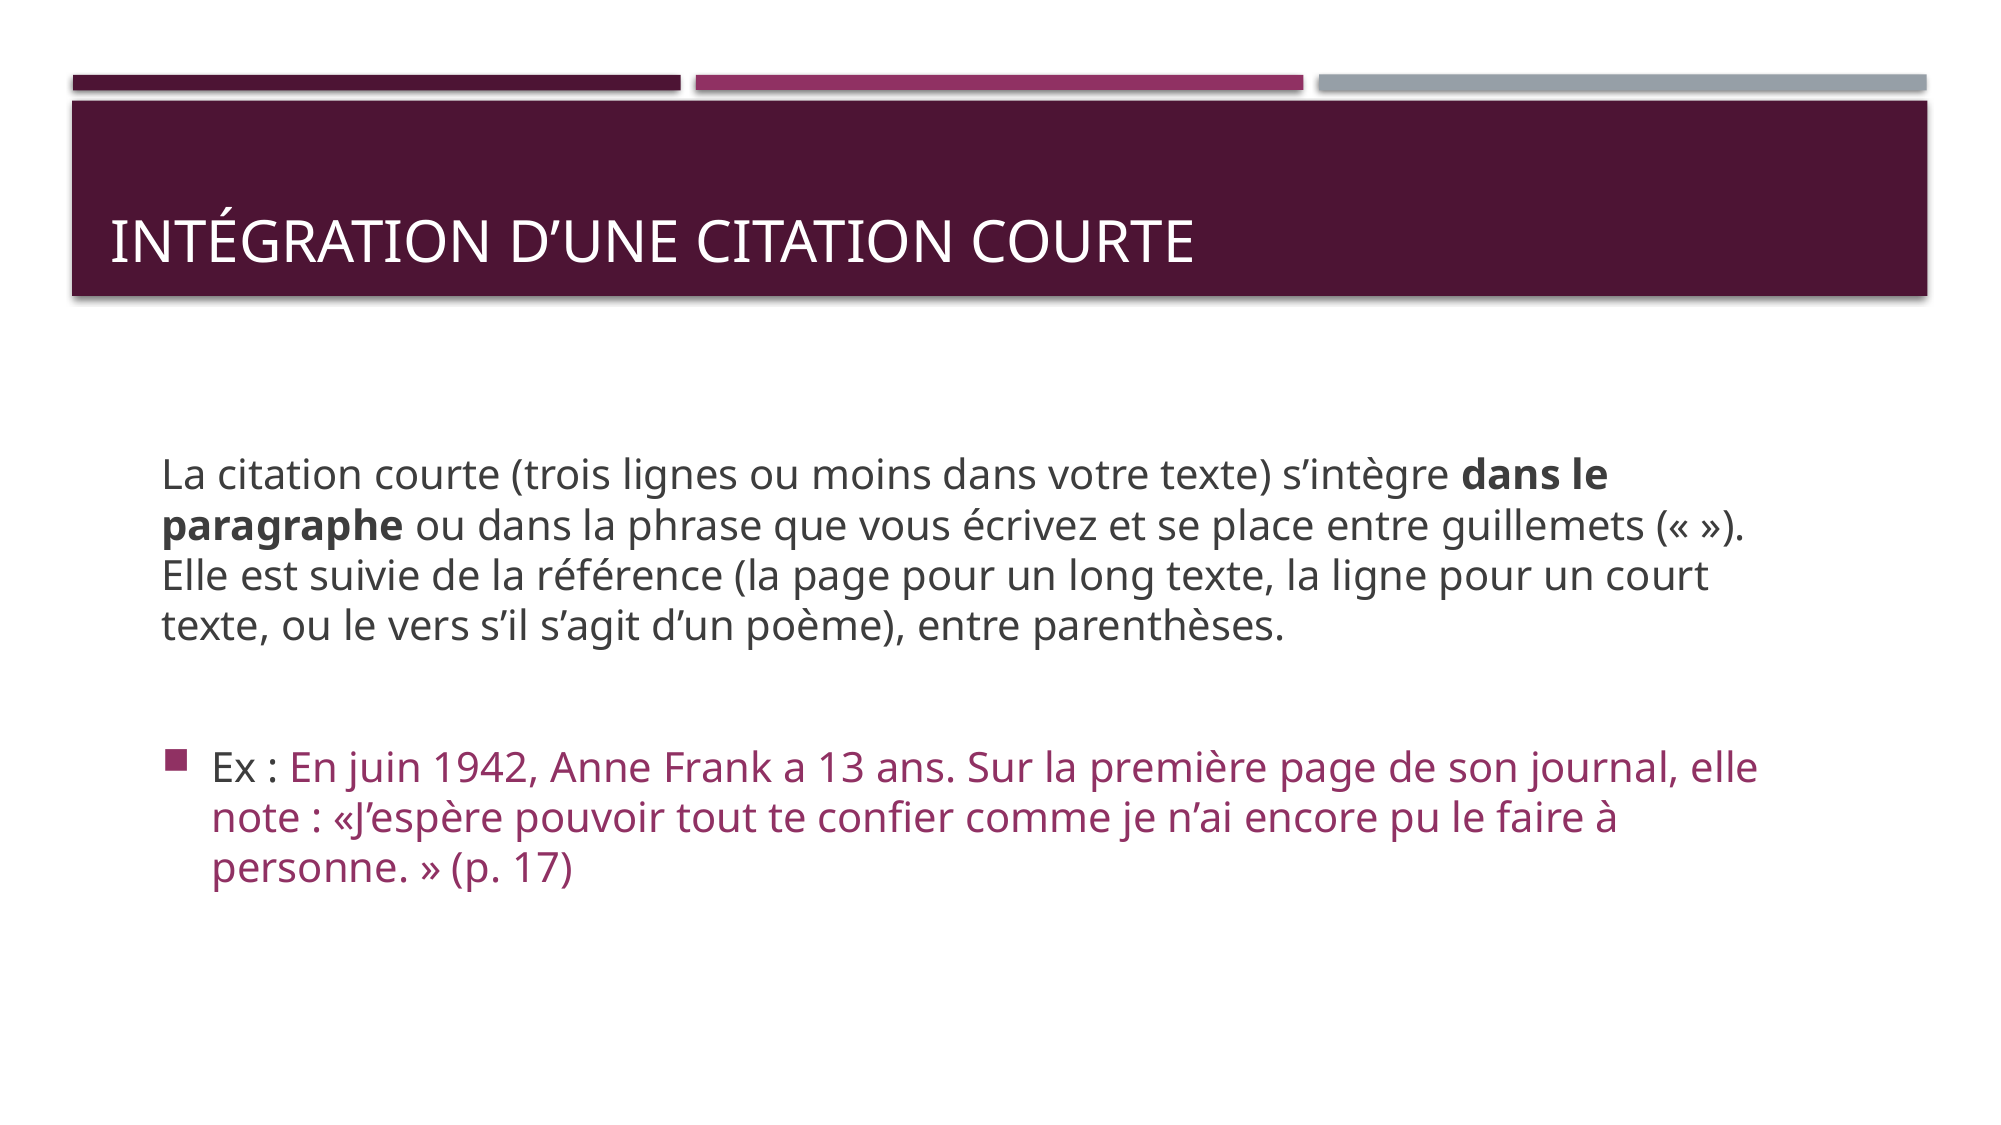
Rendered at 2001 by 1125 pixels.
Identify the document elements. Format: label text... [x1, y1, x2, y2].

title Intégration d’une citation courte [95, 115, 1905, 282]
list La citation courte (trois lignes ou moins dans votre texte) s’intègre dans le paragraphe ou dans la phrase que vous écrivez et se place entre guillemets (« »). Elle est suivie de la référence (la page pour un long texte, la ligne pour un court texte, ou le vers s’il s’agit d’un poème), entre parenthèses. Ex : En juin 1942, Anne Frank a 13 ans. Sur la première page de son journal, elle note : «J’espère pouvoir tout te confier comme je n’ai encore pu le faire à personne. » (p. 17) [146, 375, 1791, 1035]
